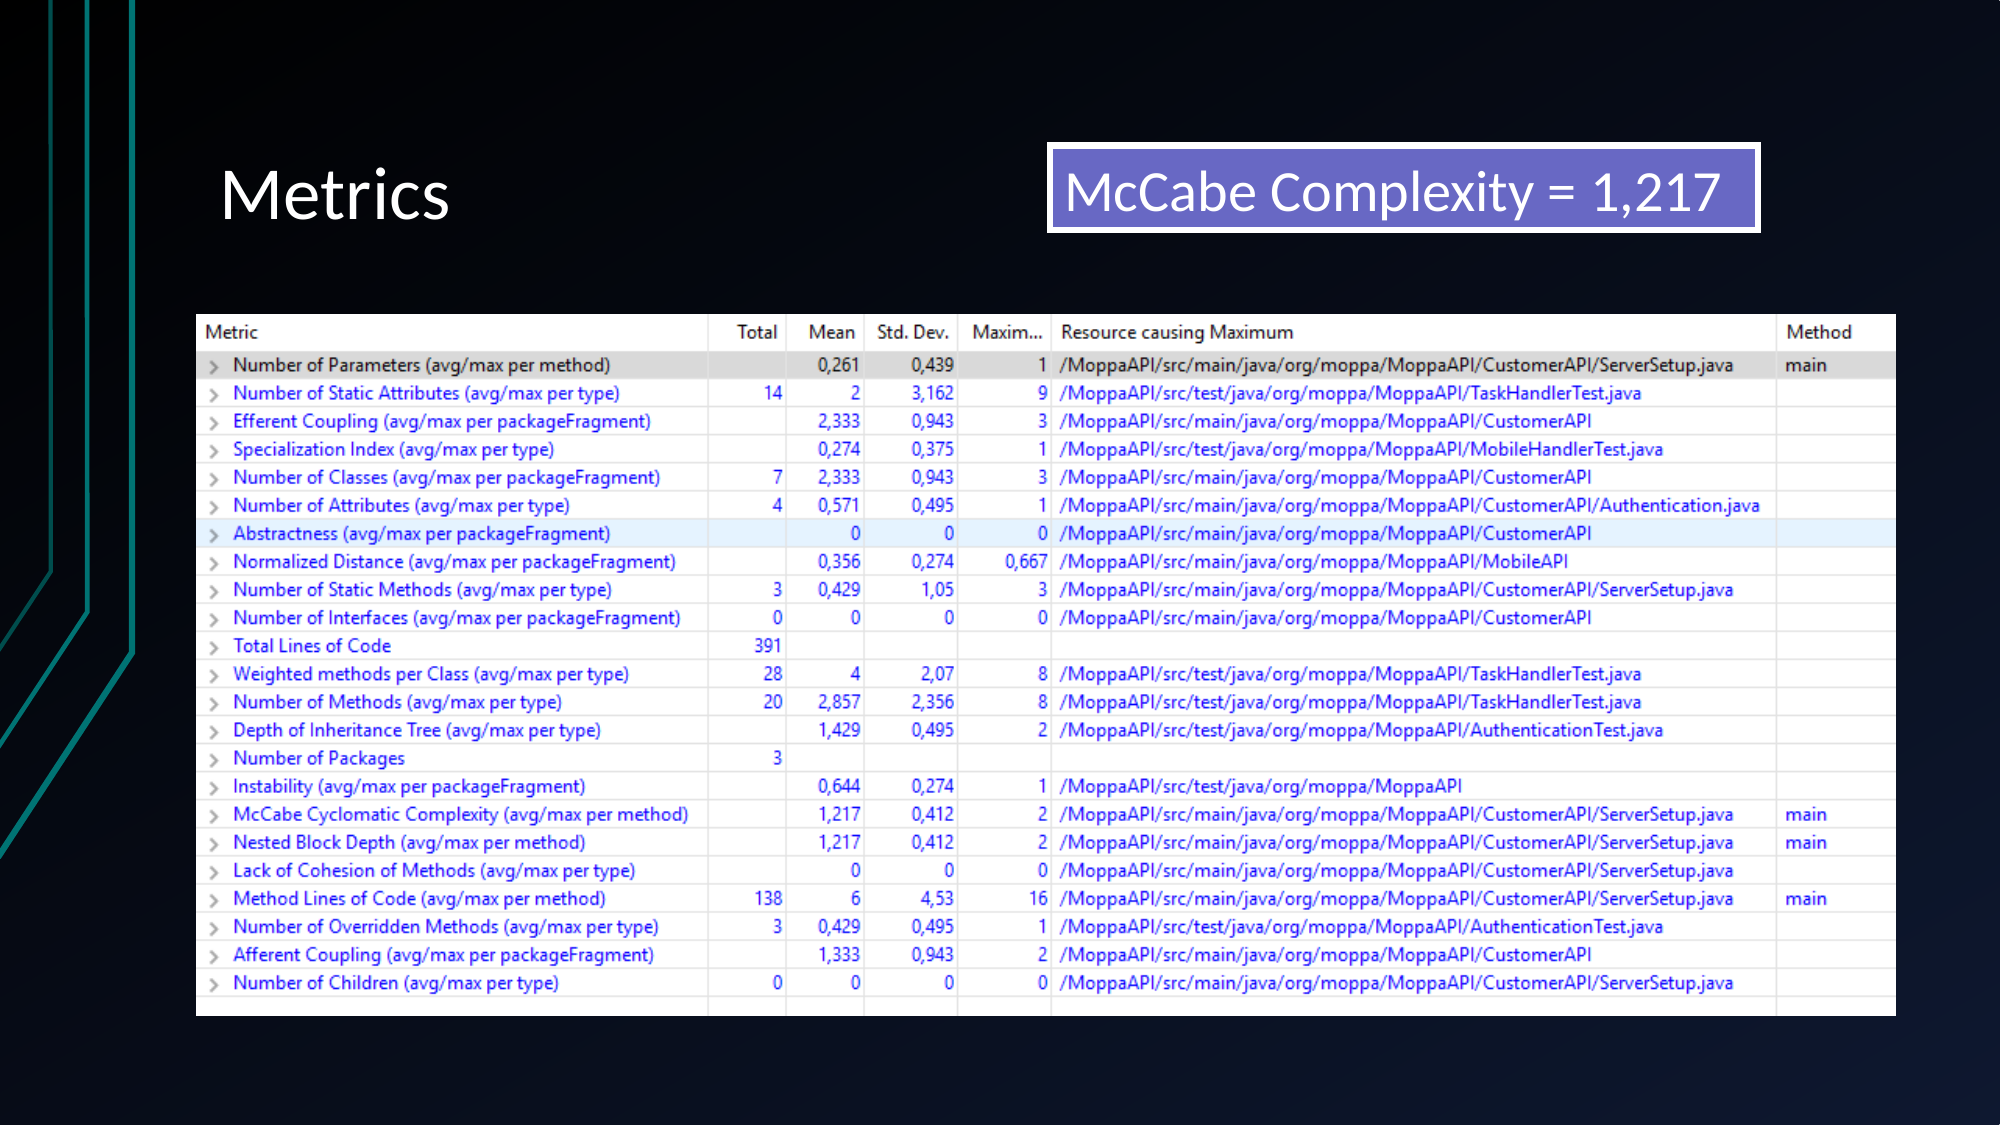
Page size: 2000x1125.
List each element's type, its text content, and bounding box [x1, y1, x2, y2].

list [195, 314, 1896, 1017]
text_box McCabe Complexity = 1,217 [1047, 142, 1761, 233]
title Metrics [199, 45, 1900, 246]
